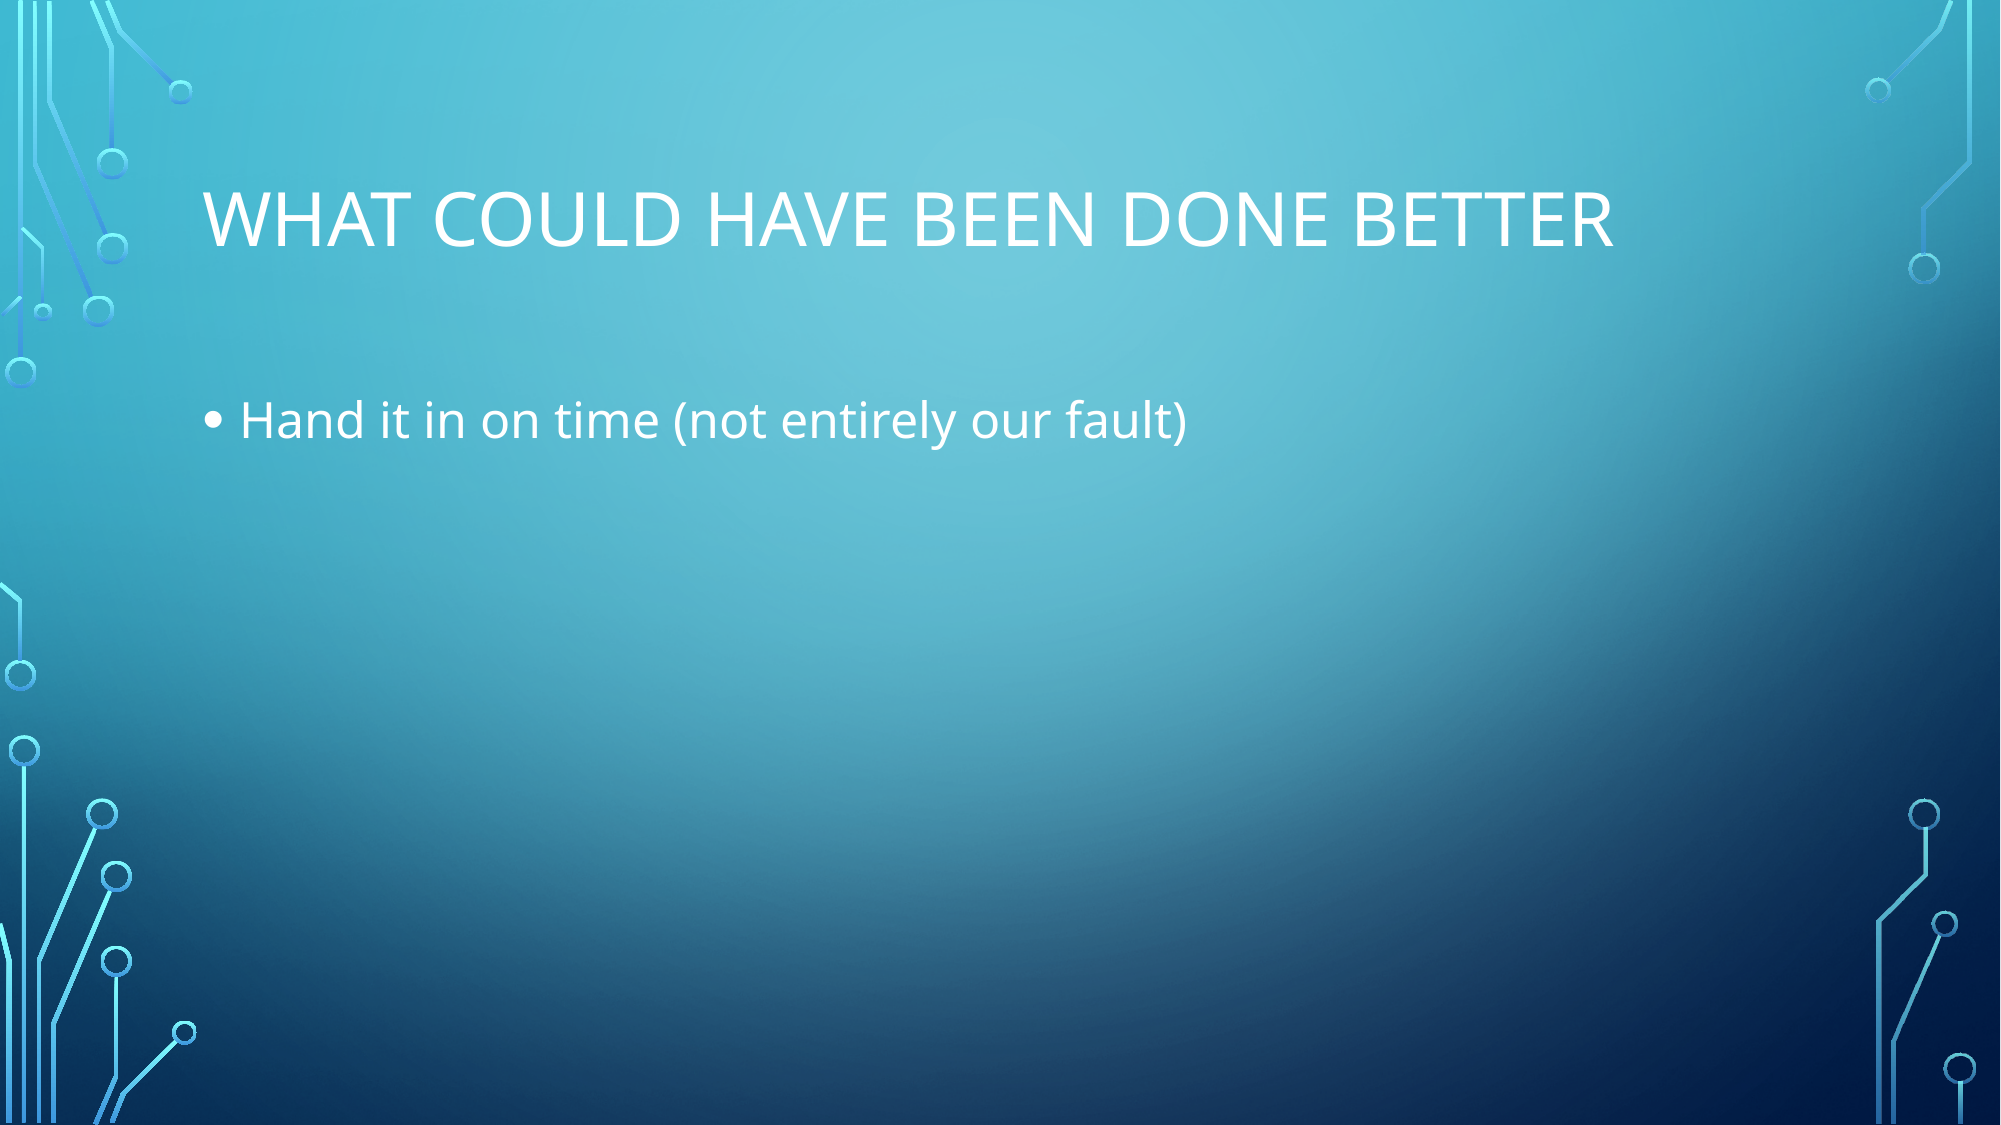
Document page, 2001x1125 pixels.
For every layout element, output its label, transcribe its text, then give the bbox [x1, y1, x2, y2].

list Hand it in on time (not entirely our fault) [187, 369, 1813, 950]
title What could have been done better [187, 101, 1813, 344]
